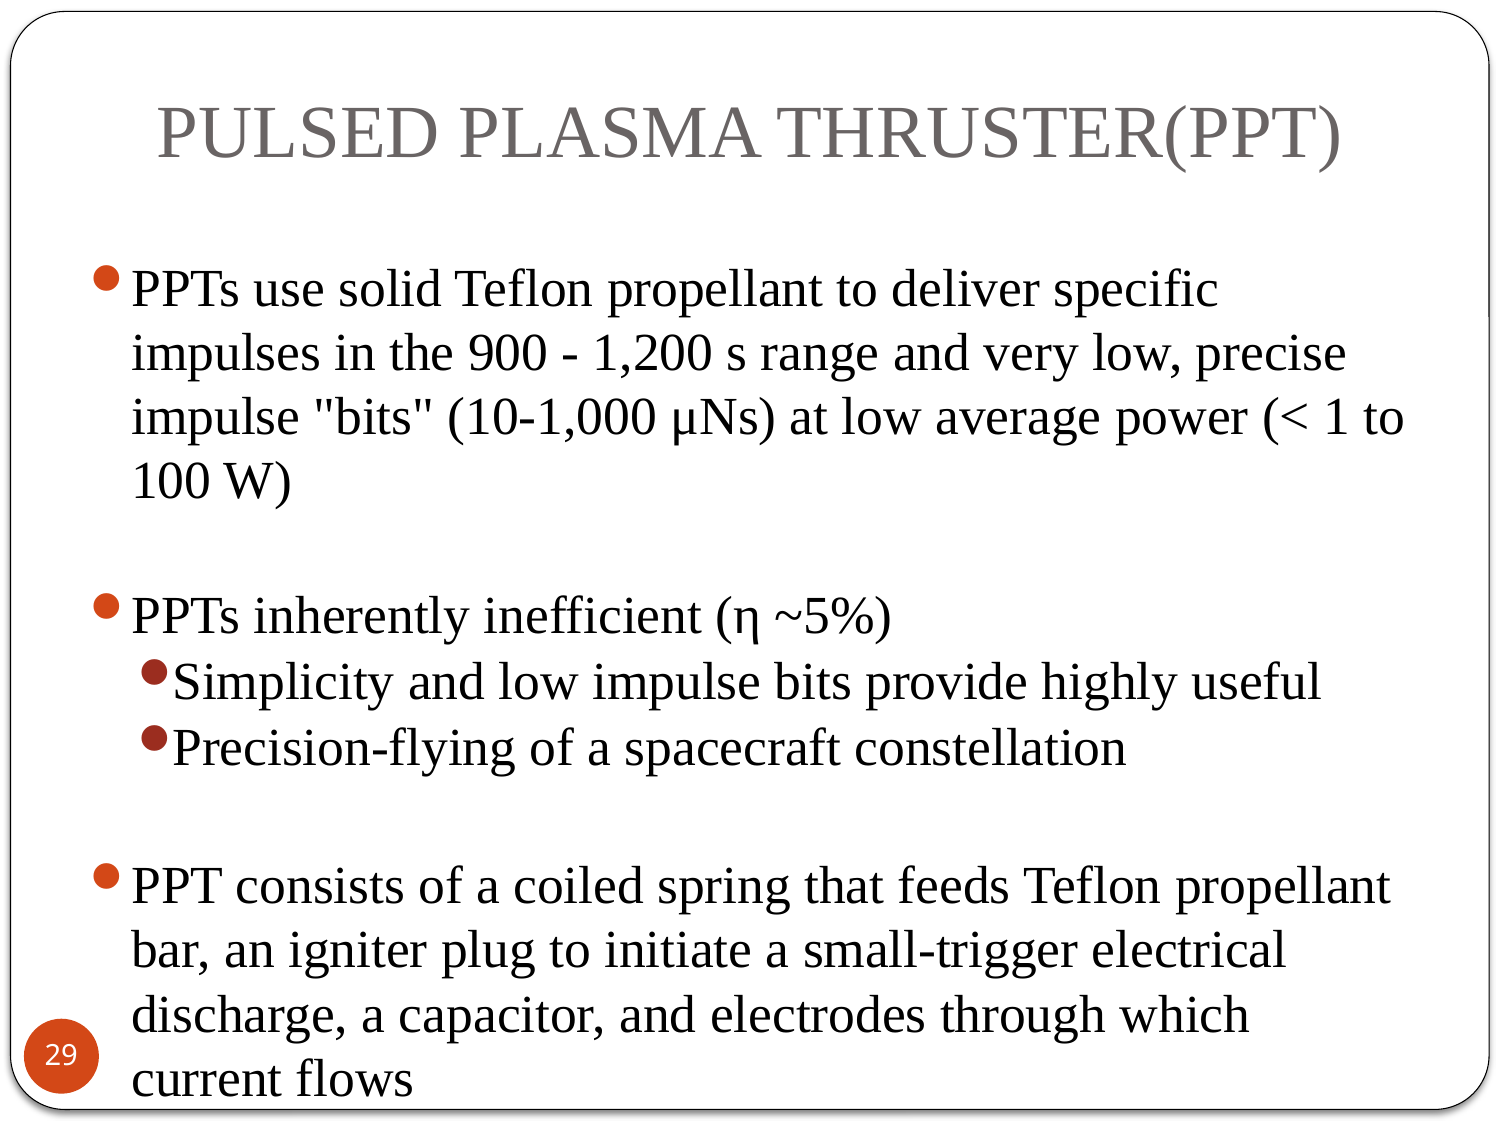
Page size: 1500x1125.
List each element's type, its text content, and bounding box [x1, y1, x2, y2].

slide_number 29 [23, 1018, 75, 1094]
list PPTs use solid Teflon propellant to deliver specific impulses in the 900 - 1,200 s range and very low, precise impulse "bits" (10-1,000 μNs) at low average power (< 1 to 100 W) PPTs inherently inefficient (η ~5%) Simplicity and low impulse bits provide highly useful Precision-flying of a spacecraft constellation PPT consists of a coiled spring that feeds Teflon propellant bar, an igniter plug to initiate a small-trigger electrical discharge, a capacitor, and electrodes through which current flows [75, 245, 1425, 1125]
title PULSED PLASMA THRUSTER(PPT) [75, 70, 1425, 188]
